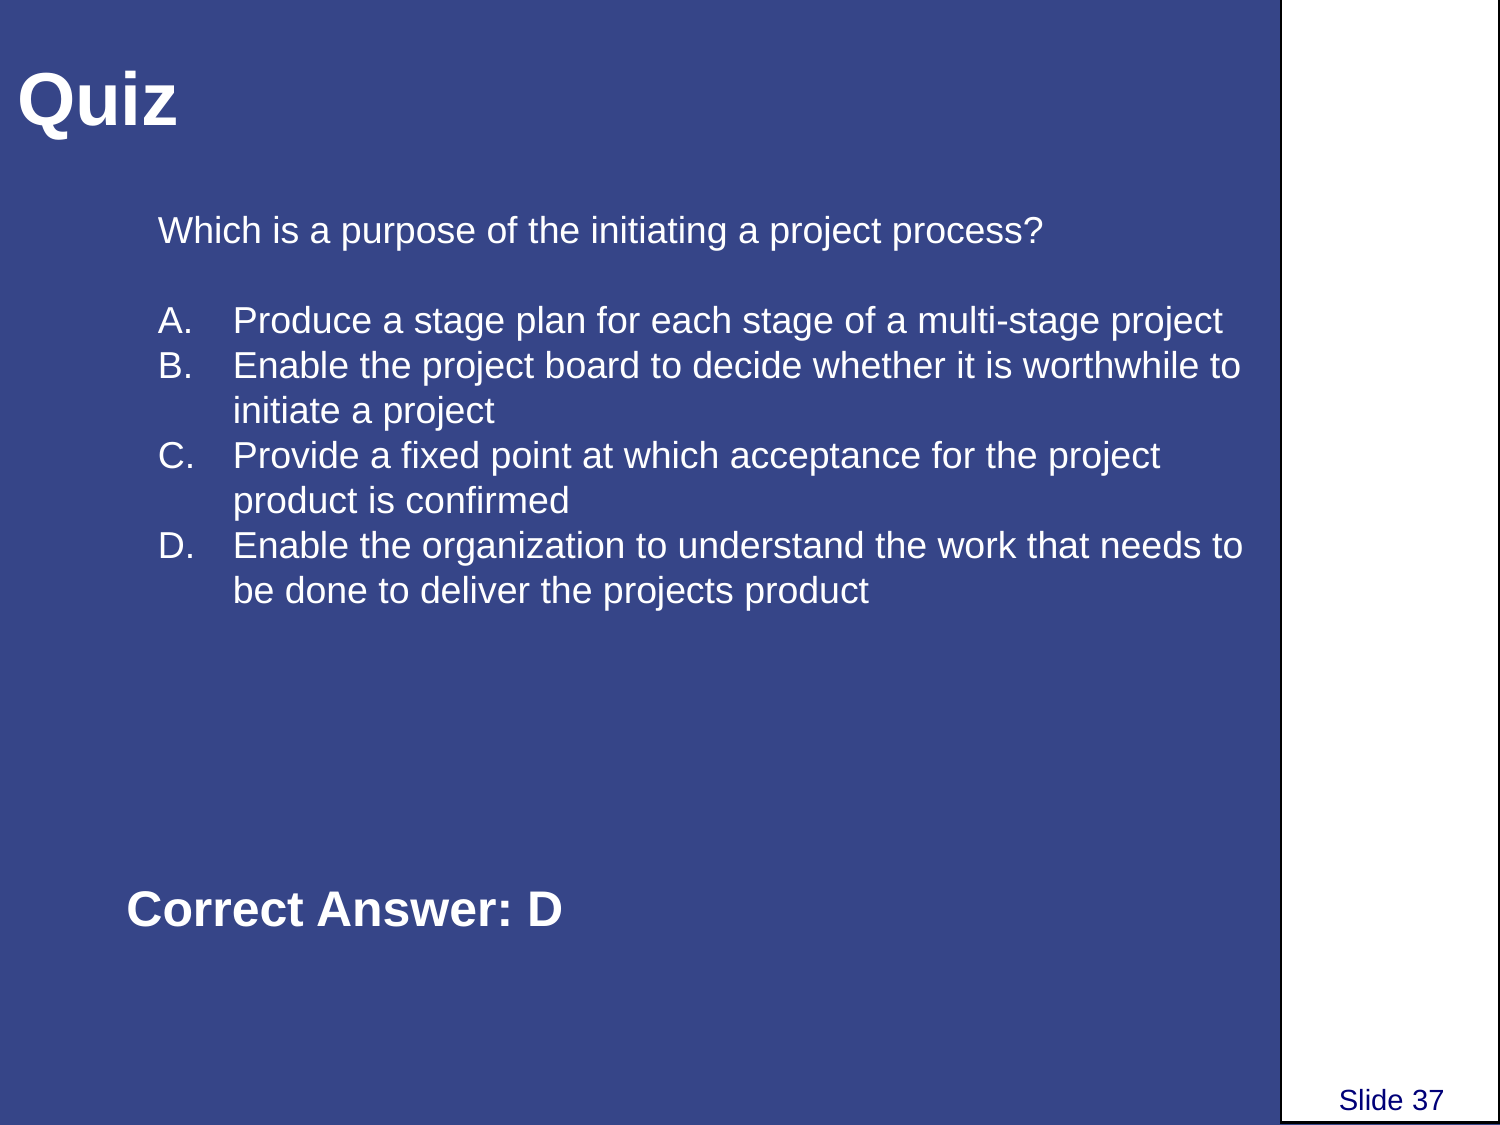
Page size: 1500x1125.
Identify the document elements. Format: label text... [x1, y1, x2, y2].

text_box Correct Answer: D [111, 869, 1256, 945]
title Quiz [1, 14, 1278, 178]
text_box Which is a purpose of the initiating a project process? Produce a stage plan for each stage of a multi-stage project Enable the project board to decide whether it is worthwhile to initiate a project Provide a fixed point at which acceptance for the project product is confirmed Enable the organization to understand the work that needs to be done to deliver the projects product [68, 198, 1269, 619]
